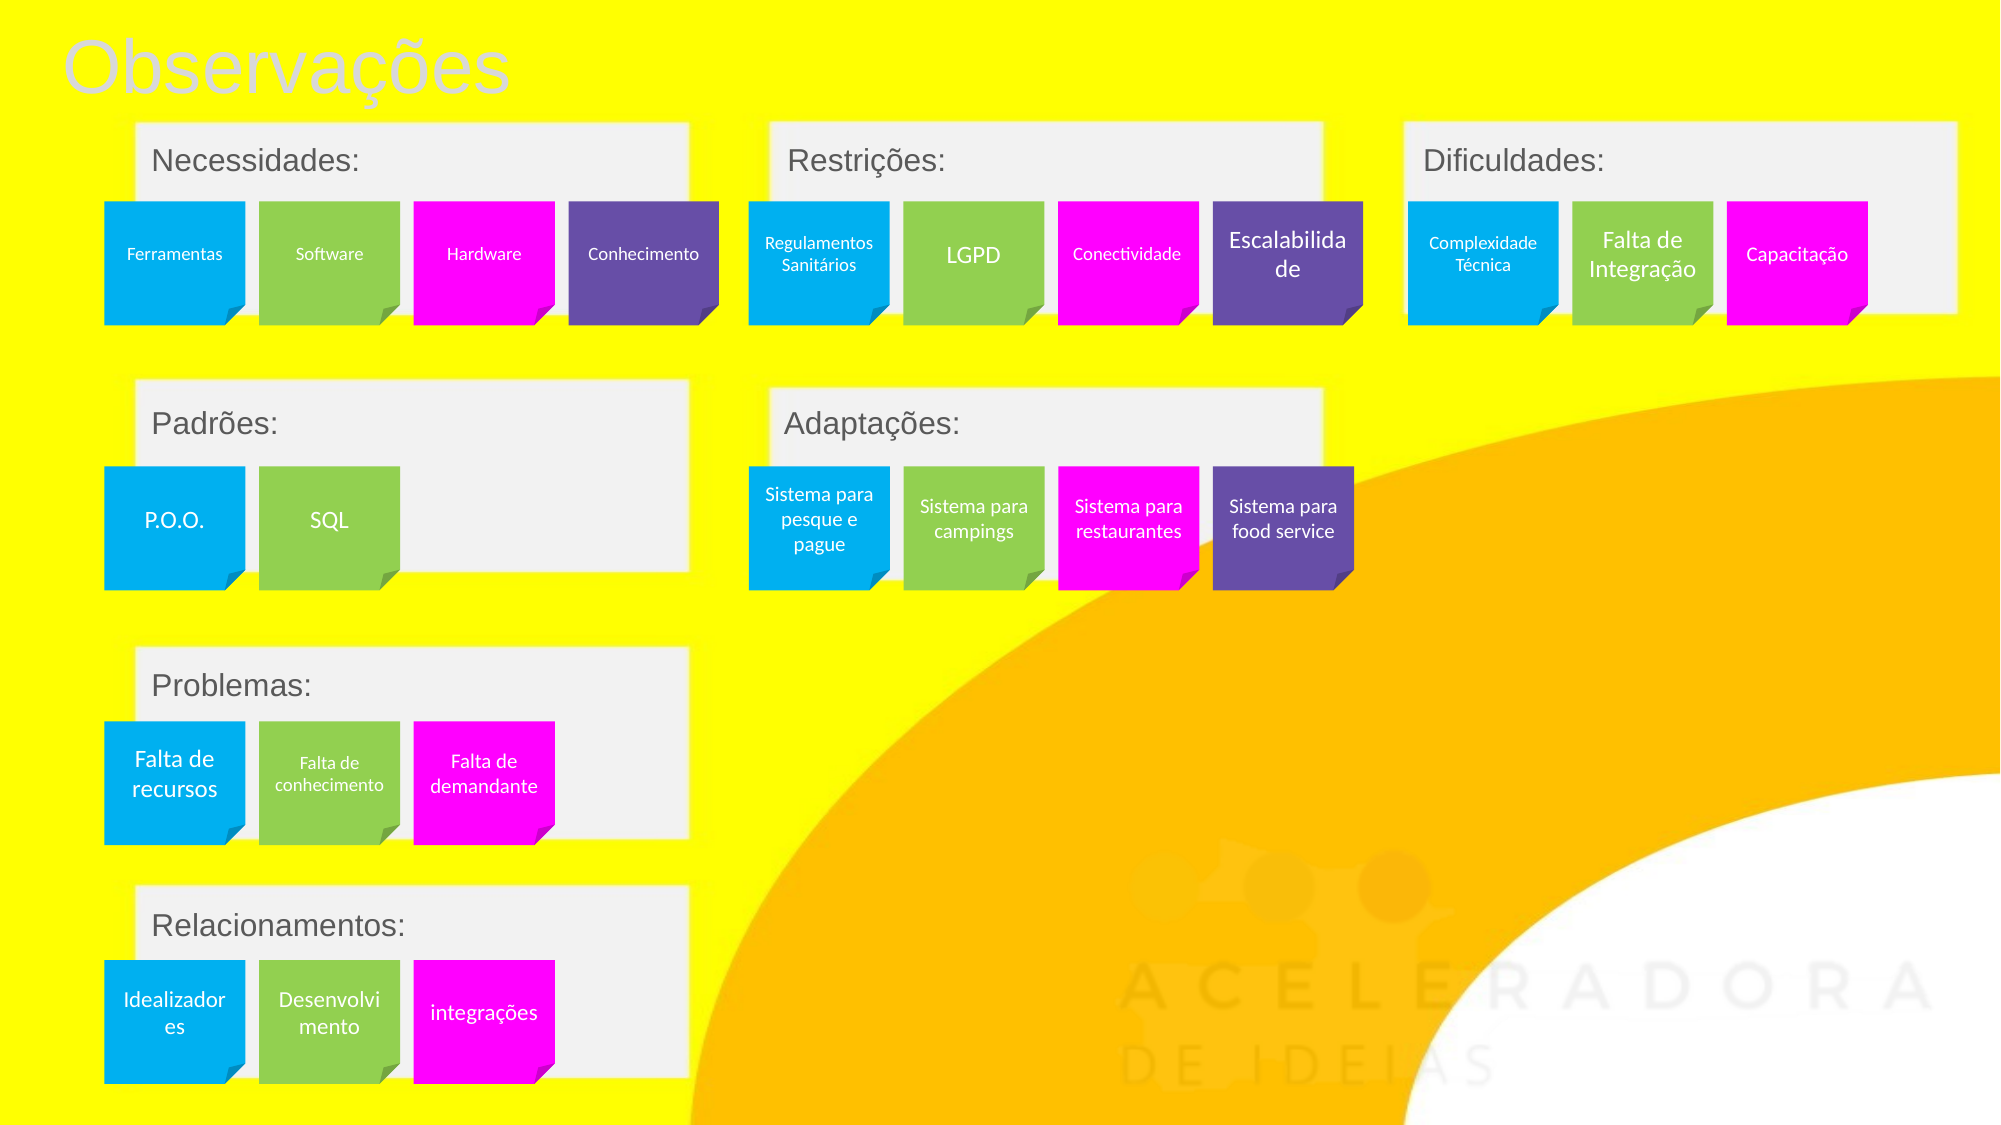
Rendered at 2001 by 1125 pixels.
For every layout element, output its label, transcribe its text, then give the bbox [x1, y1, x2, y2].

text_box Software [259, 201, 401, 326]
text_box Conectividade [1058, 201, 1200, 326]
text_box Desenvolvimento [259, 960, 401, 1084]
text_box Capacitação [1726, 201, 1868, 326]
text_box Padrões: [136, 395, 447, 448]
text_box LGPD [903, 201, 1045, 326]
text_box Ferramentas [104, 201, 246, 326]
text_box Falta de recursos [104, 721, 246, 846]
text_box Sistema para pesque e pague [748, 466, 890, 591]
text_box Falta de conhecimento [259, 721, 401, 846]
text_box Hardware [413, 201, 555, 326]
text_box Dificuldades: [1408, 131, 1719, 185]
text_box P.O.O. [104, 466, 246, 591]
text_box Falta de Integração [1572, 201, 1714, 326]
text_box Conhecimento [568, 201, 719, 326]
text_box Sistema para campings [903, 466, 1045, 591]
text_box Restrições: [772, 132, 1083, 186]
text_box Escalabilidade [1212, 201, 1364, 326]
text_box Falta de demandante [413, 721, 555, 846]
text_box Regulamentos Sanitários [748, 201, 890, 326]
text_box integrações [413, 960, 555, 1084]
text_box Sistema para restaurantes [1058, 466, 1200, 591]
text_box Relacionamentos: [136, 896, 447, 950]
picture [0, 0, 2001, 1125]
text_box Adaptações: [768, 395, 1079, 448]
text_box SQL [259, 466, 401, 591]
text_box Observações [47, 10, 597, 117]
text_box Sistema para food service [1212, 466, 1355, 591]
text_box Necessidades: [136, 132, 447, 186]
text_box Complexidade Técnica [1408, 201, 1559, 326]
text_box Problemas: [136, 657, 447, 711]
text_box Idealizadores [104, 960, 246, 1084]
